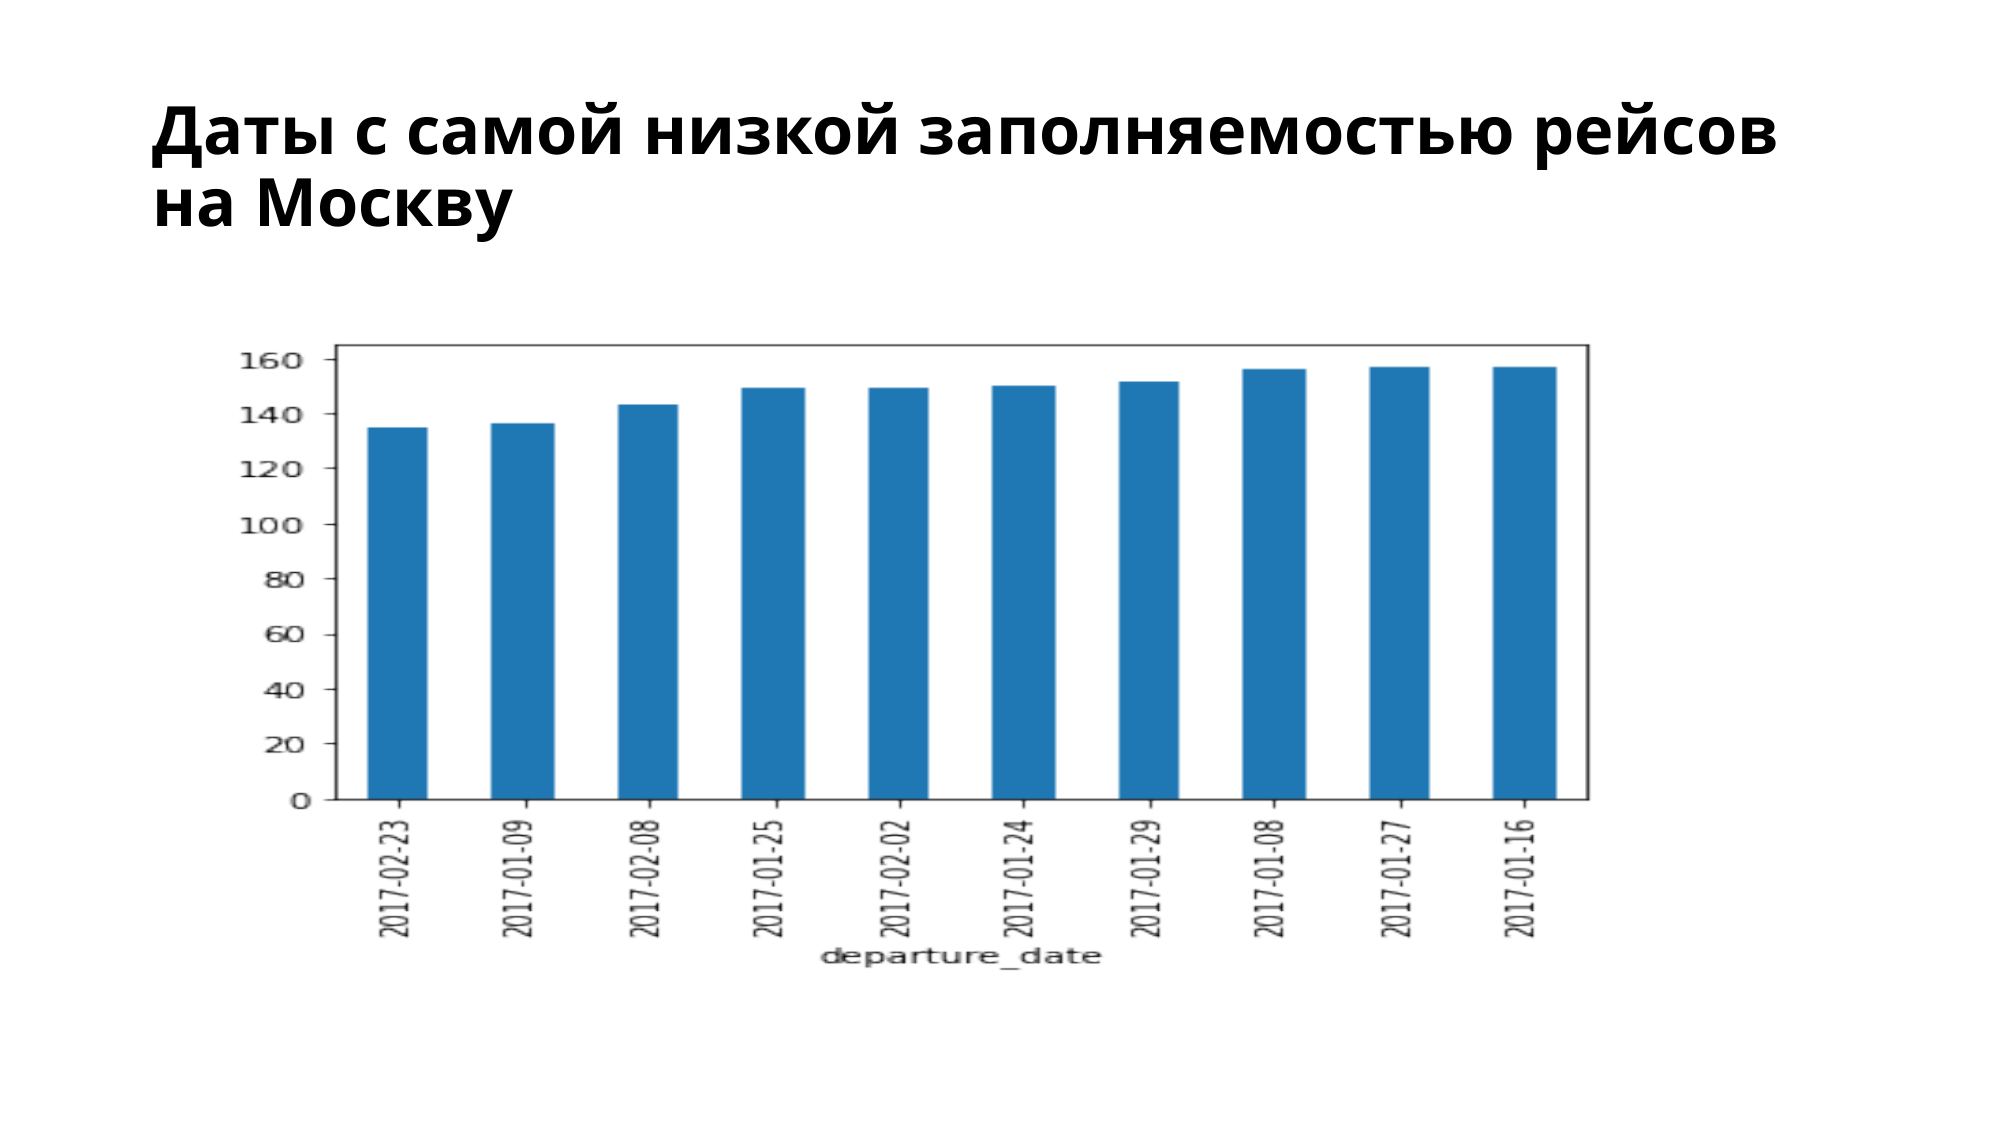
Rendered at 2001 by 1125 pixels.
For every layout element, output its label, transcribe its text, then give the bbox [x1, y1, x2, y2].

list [212, 332, 1614, 981]
title Даты с самой низкой заполняемостью рейсов на Москву [137, 59, 1863, 278]
